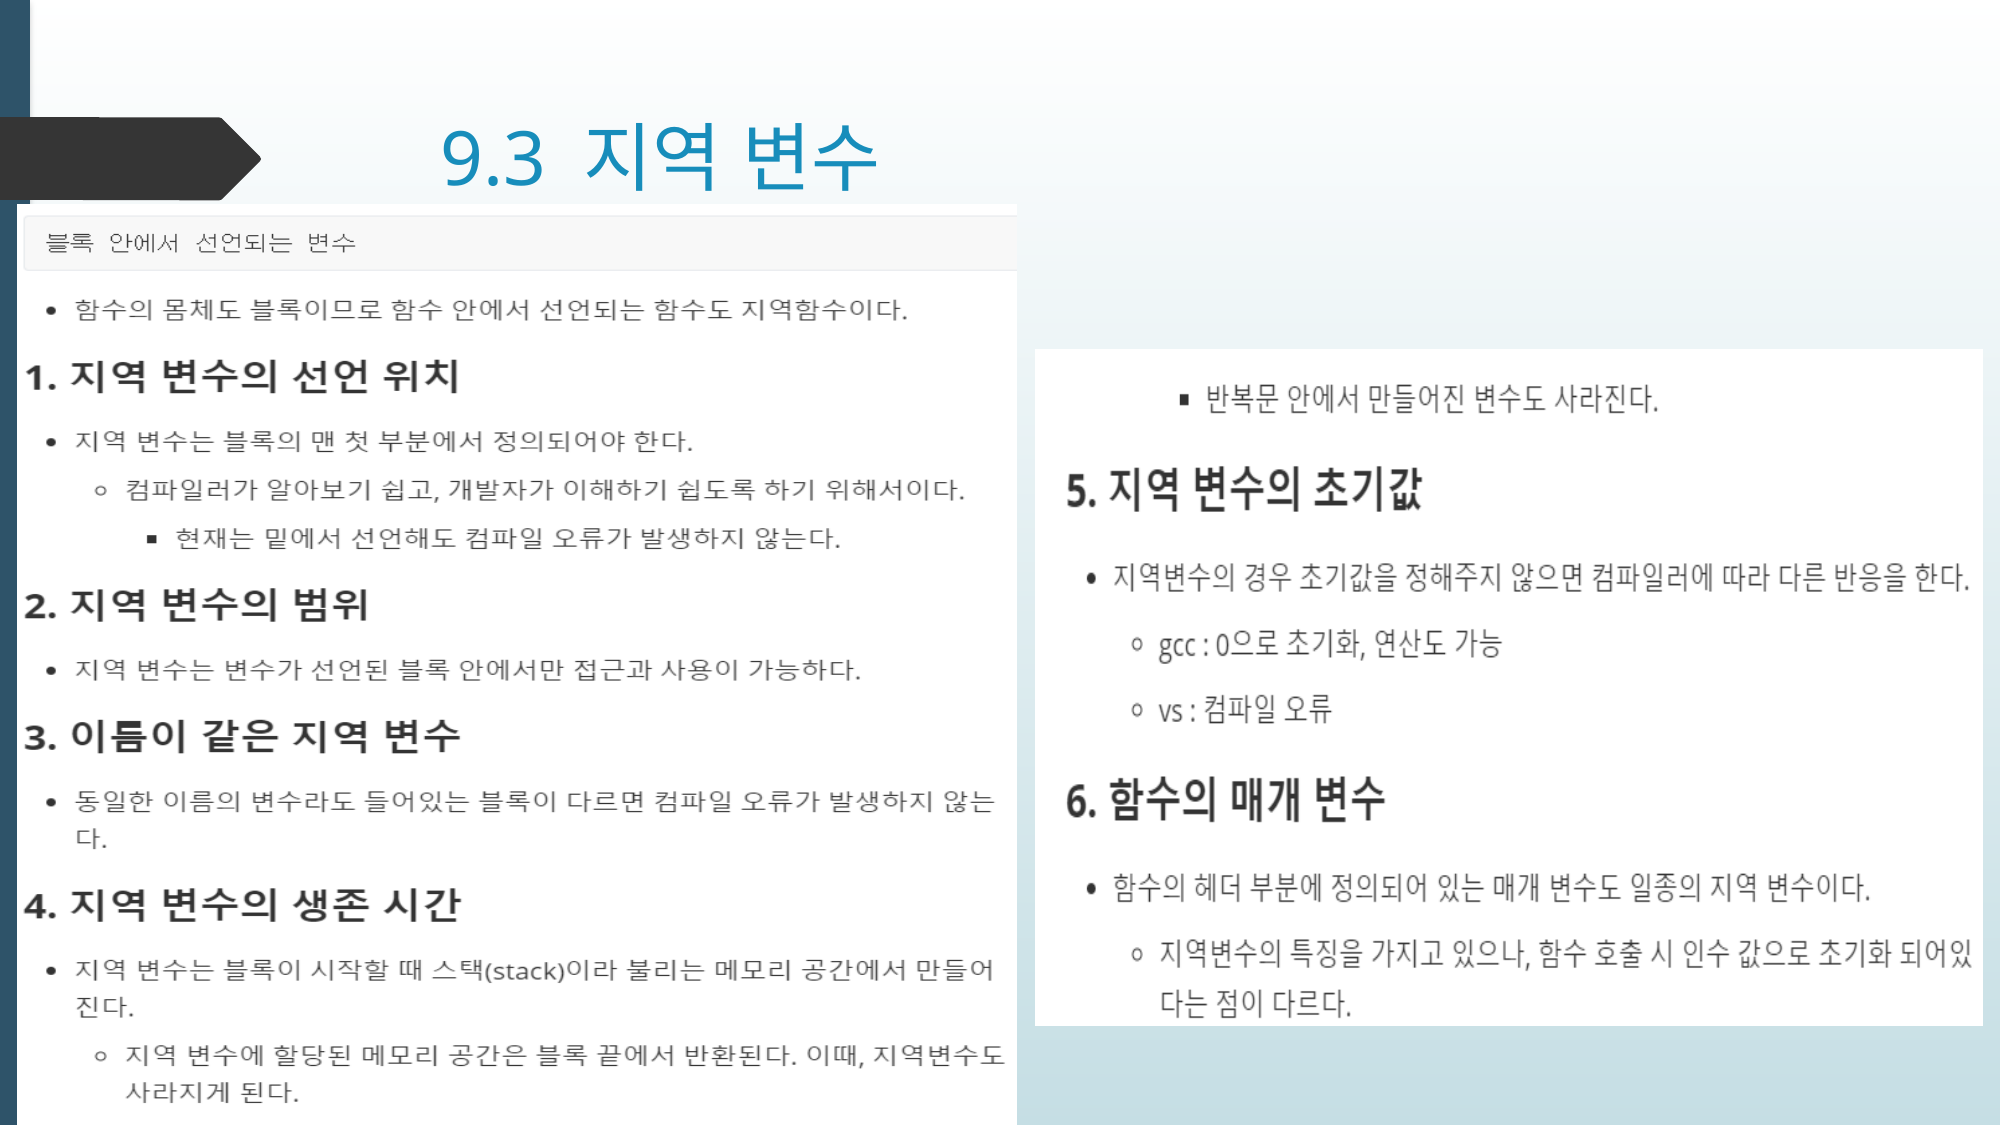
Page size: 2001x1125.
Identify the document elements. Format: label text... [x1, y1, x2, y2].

picture [1035, 349, 1984, 1026]
picture [16, 204, 1018, 1125]
title 9.3 지역 변수 [425, 102, 1888, 313]
